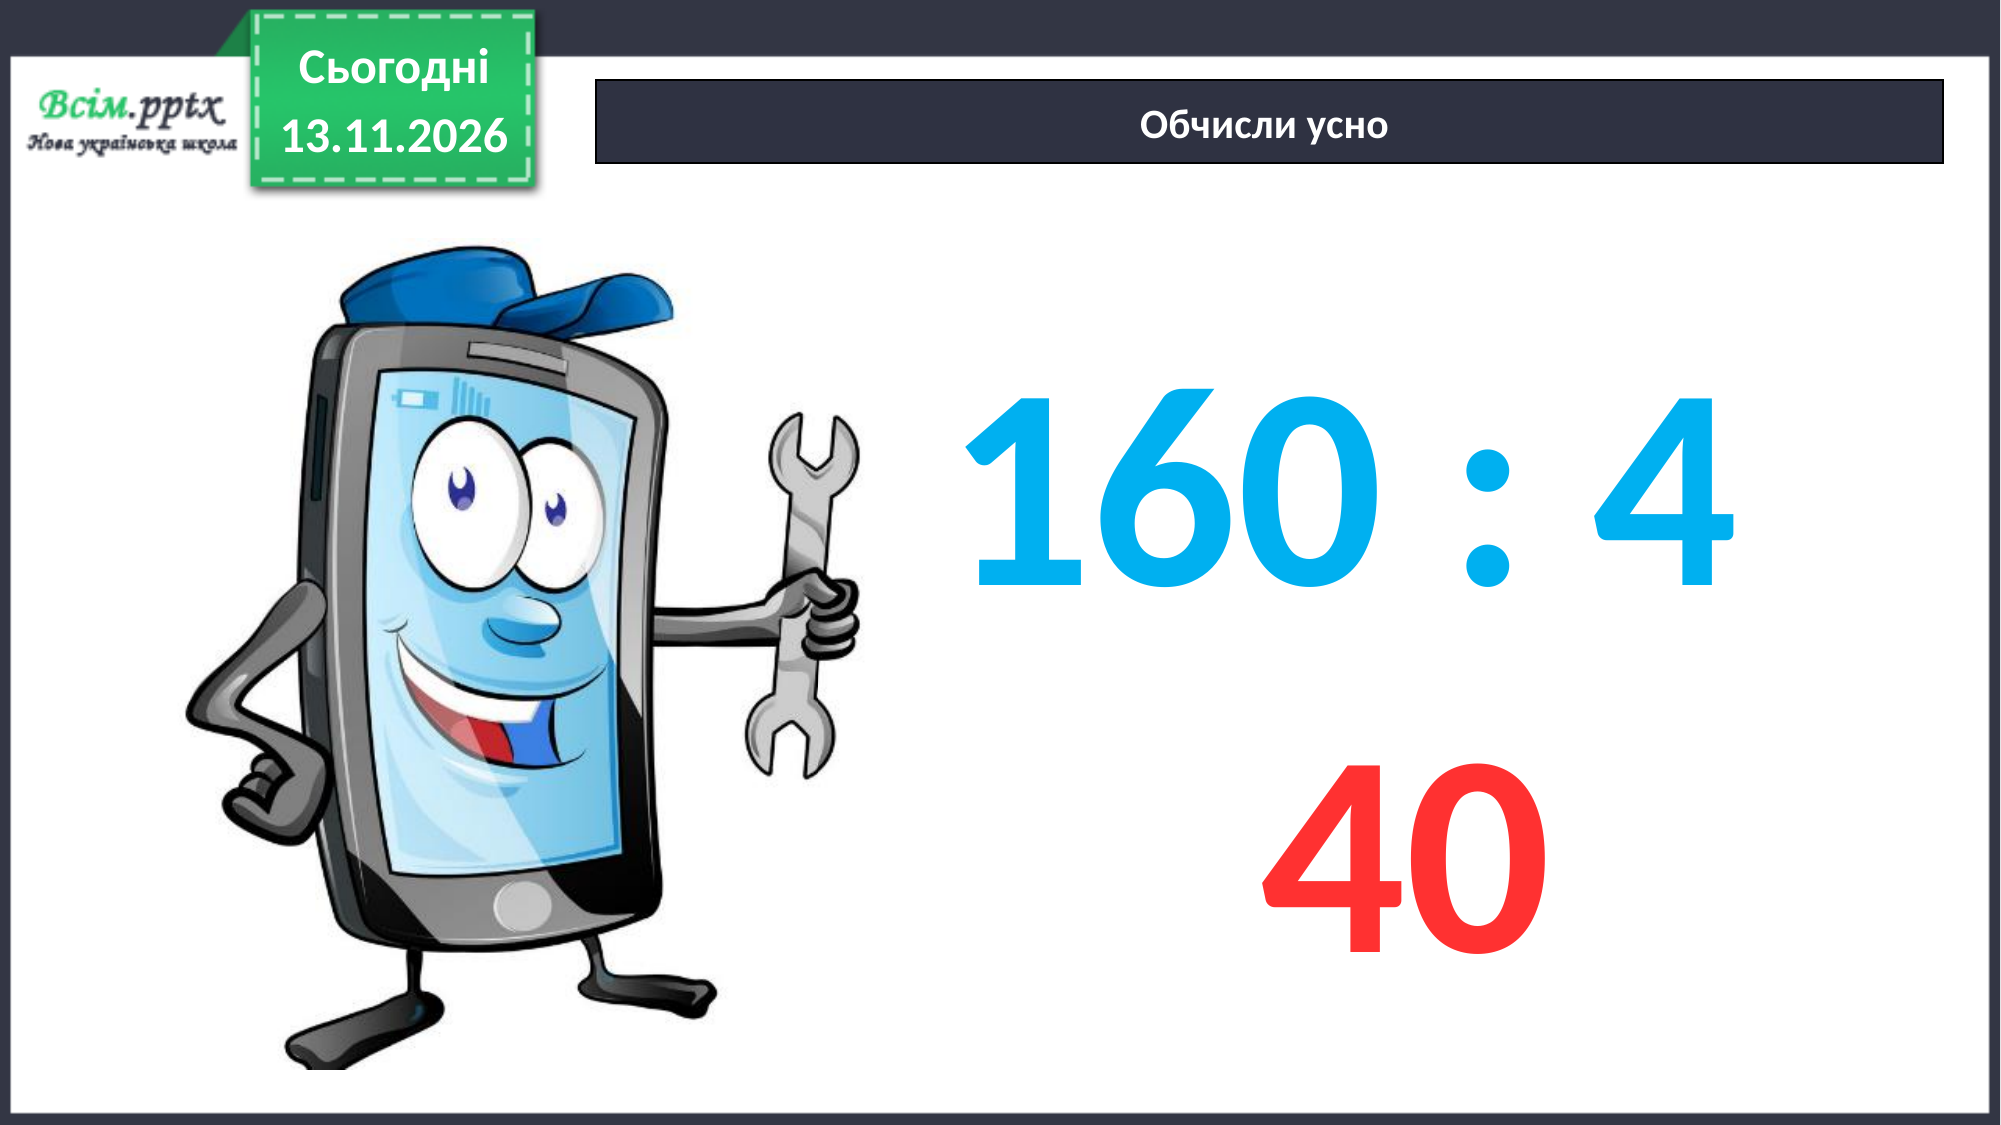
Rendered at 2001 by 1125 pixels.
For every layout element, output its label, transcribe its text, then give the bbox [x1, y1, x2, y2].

text_box 160 : 4 [965, 290, 1754, 651]
text_box Сьогодні [284, 26, 535, 101]
text_box 40 [1244, 657, 1567, 1018]
picture [0, 0, 2001, 1125]
text_box 21.02.2022 [263, 101, 524, 164]
text_box Обчисли усно [595, 79, 1944, 164]
